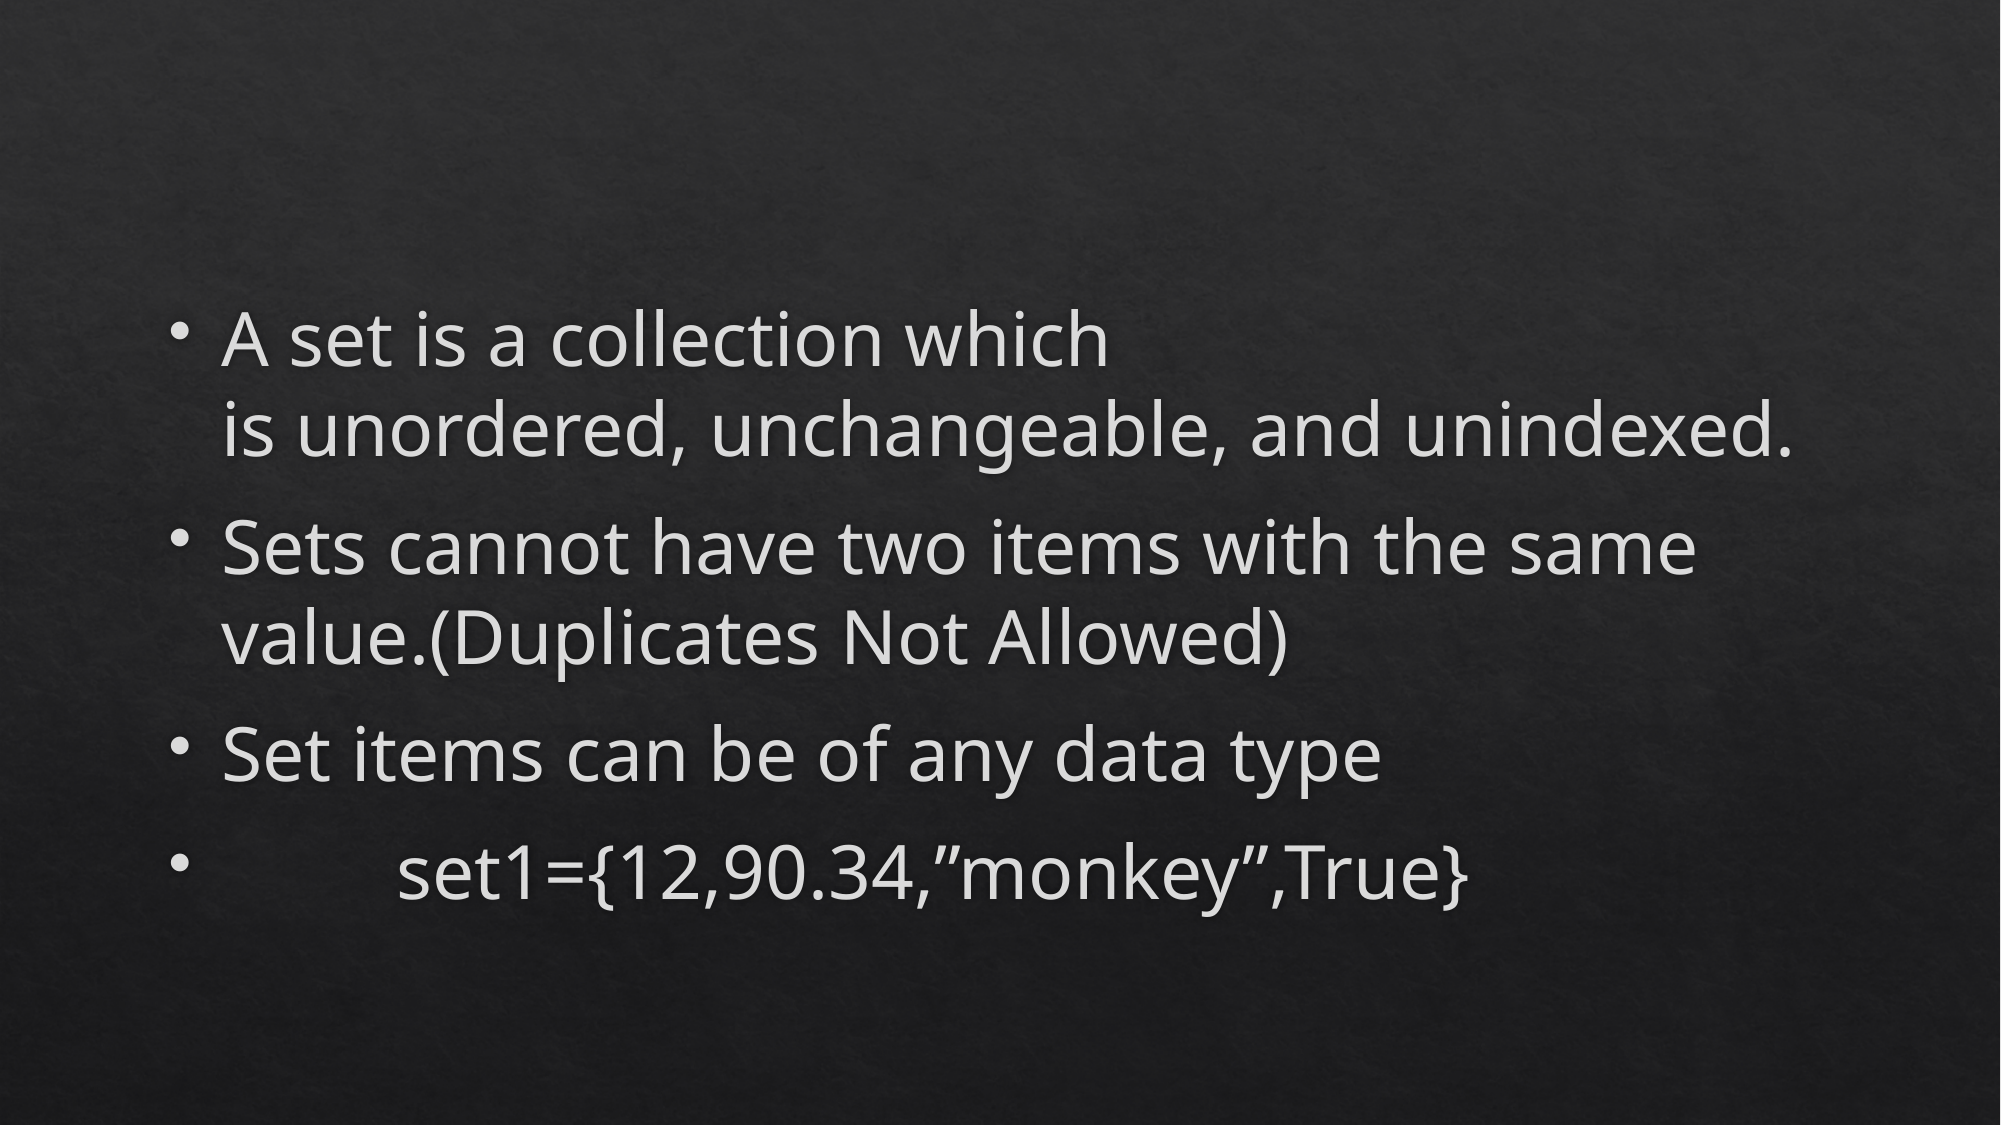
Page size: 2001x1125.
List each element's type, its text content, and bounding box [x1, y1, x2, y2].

list A set is a collection which is unordered, unchangeable, and unindexed. Sets cannot have two items with the same value.(Duplicates Not Allowed) Set items can be of any data type set1={12,90.34,”monkey”,True} [149, 284, 1849, 1072]
